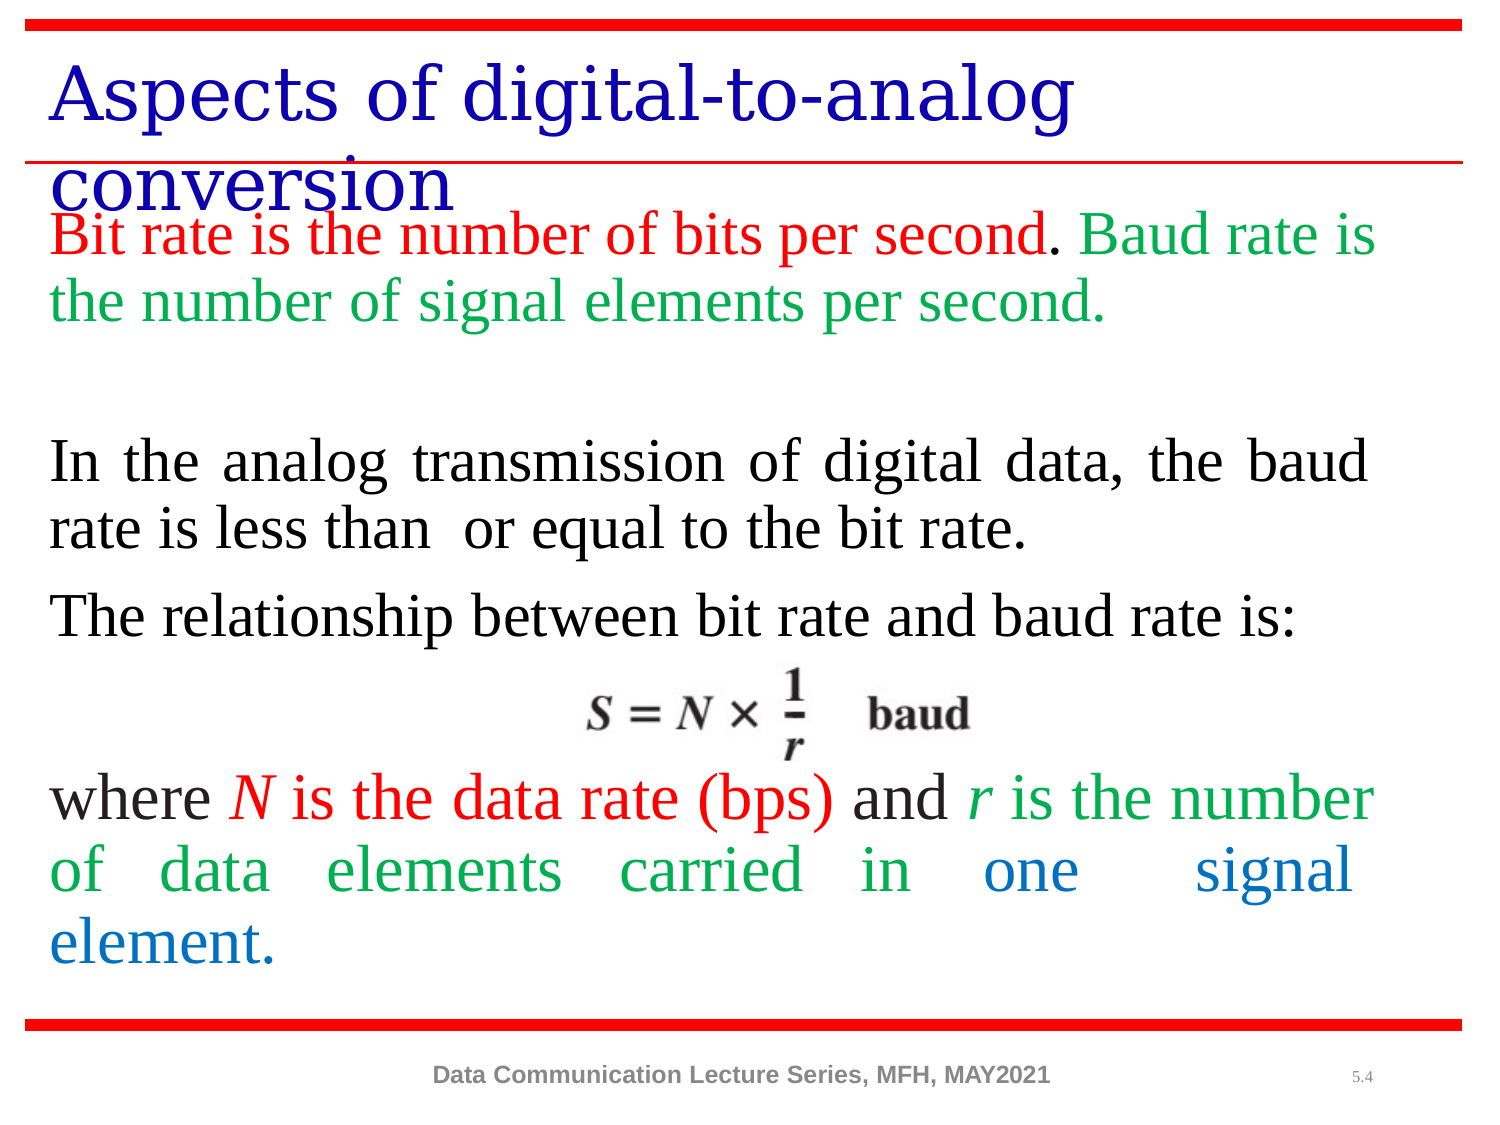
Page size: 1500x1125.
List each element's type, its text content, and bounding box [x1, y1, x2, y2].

text_box Bit rate is the number of bits per second. Baud rate is the number of signal elements per second. In the analog transmission of digital data, the baud rate is less than or equal to the bit rate. The relationship between bit rate and baud rate is: where N is the data rate (bps) and r is the number of data elements carried in one signal element. [47, 188, 1394, 979]
footer Data Communication Lecture Series, MFH, MAY2021 [430, 1058, 1054, 1125]
title Aspects of digital-to-analog conversion [47, 163, 1273, 188]
title Aspects of digital-to-analog conversion [47, 43, 1273, 162]
slide_number 5.4 [1350, 1065, 1392, 1125]
picture [574, 649, 988, 773]
